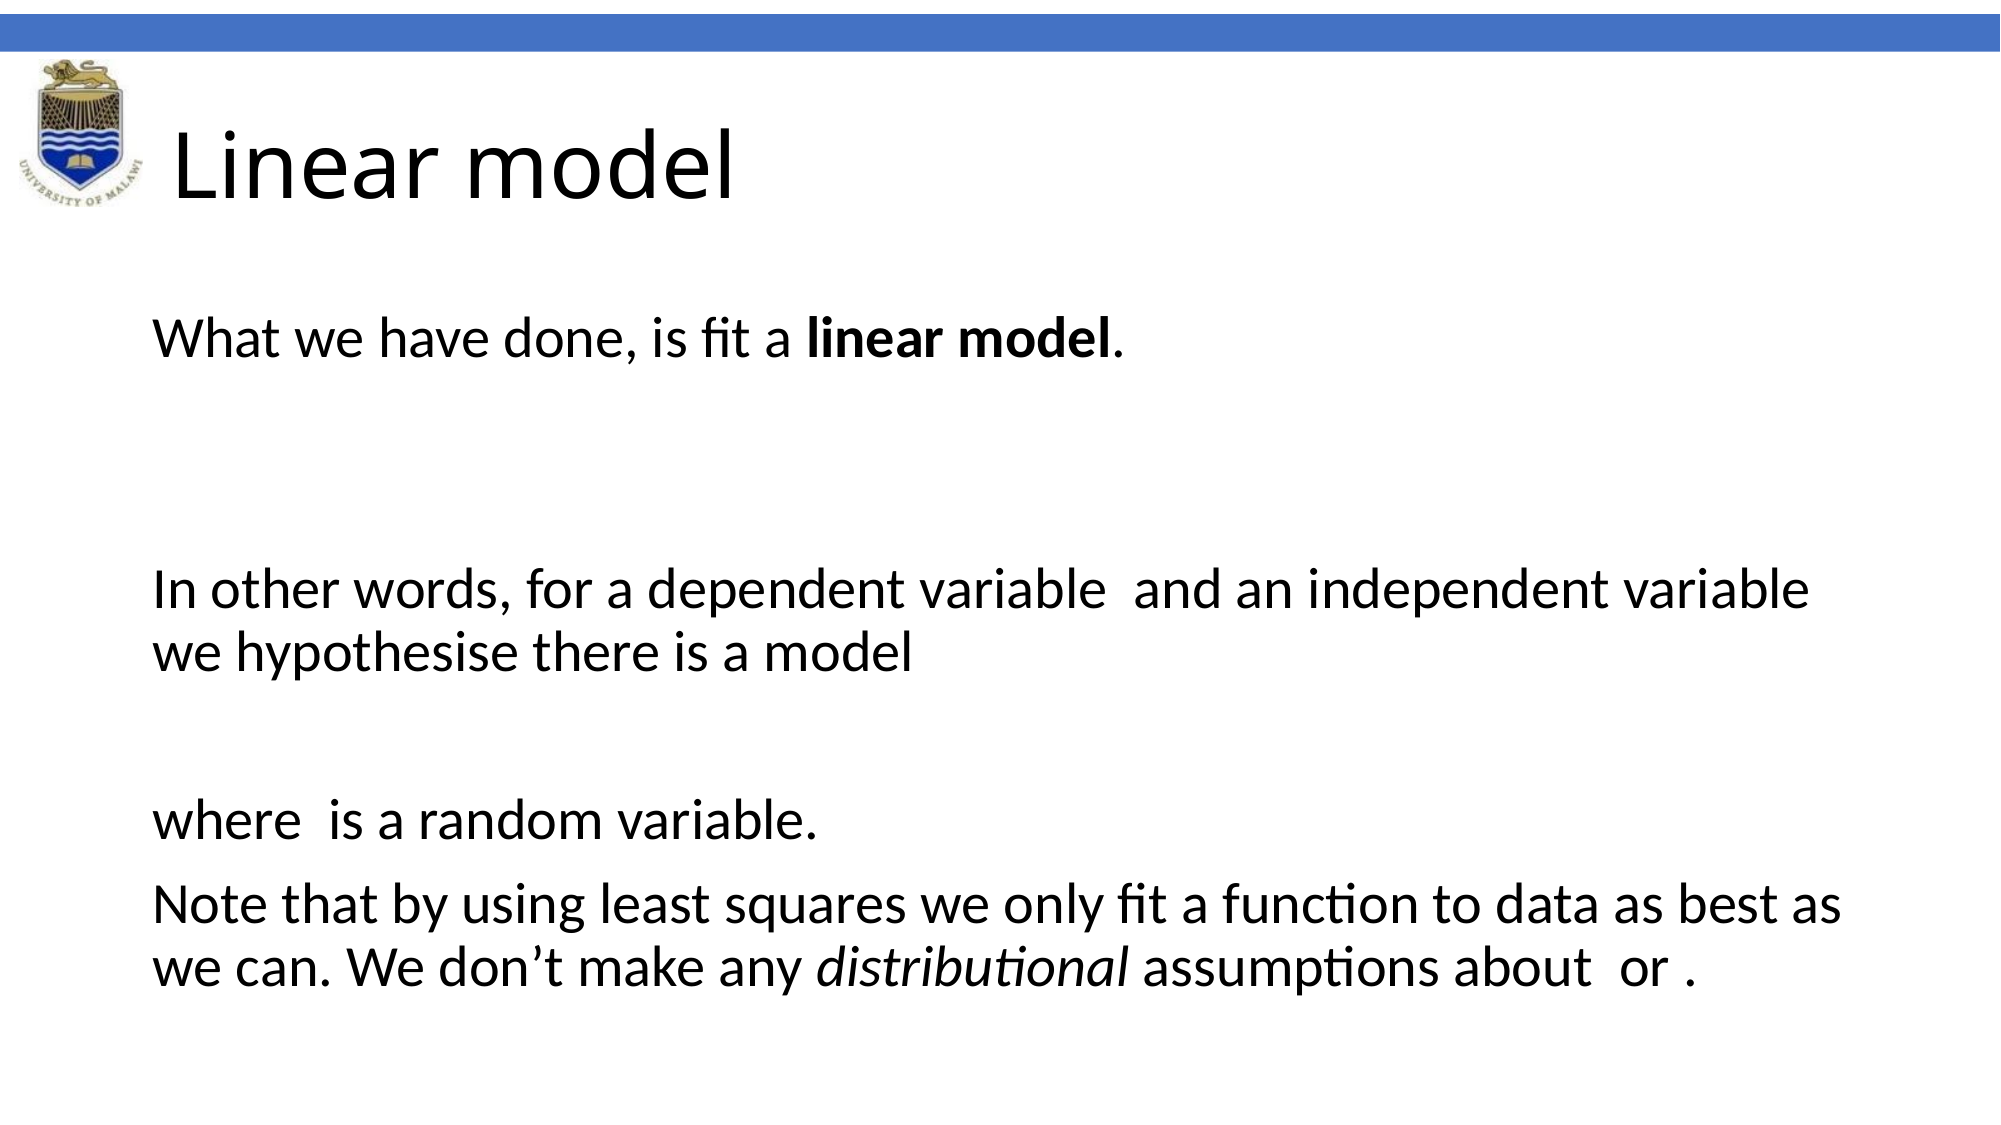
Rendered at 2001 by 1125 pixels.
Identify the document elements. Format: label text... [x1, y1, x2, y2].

picture [19, 59, 143, 207]
title Linear model [155, 59, 1851, 278]
